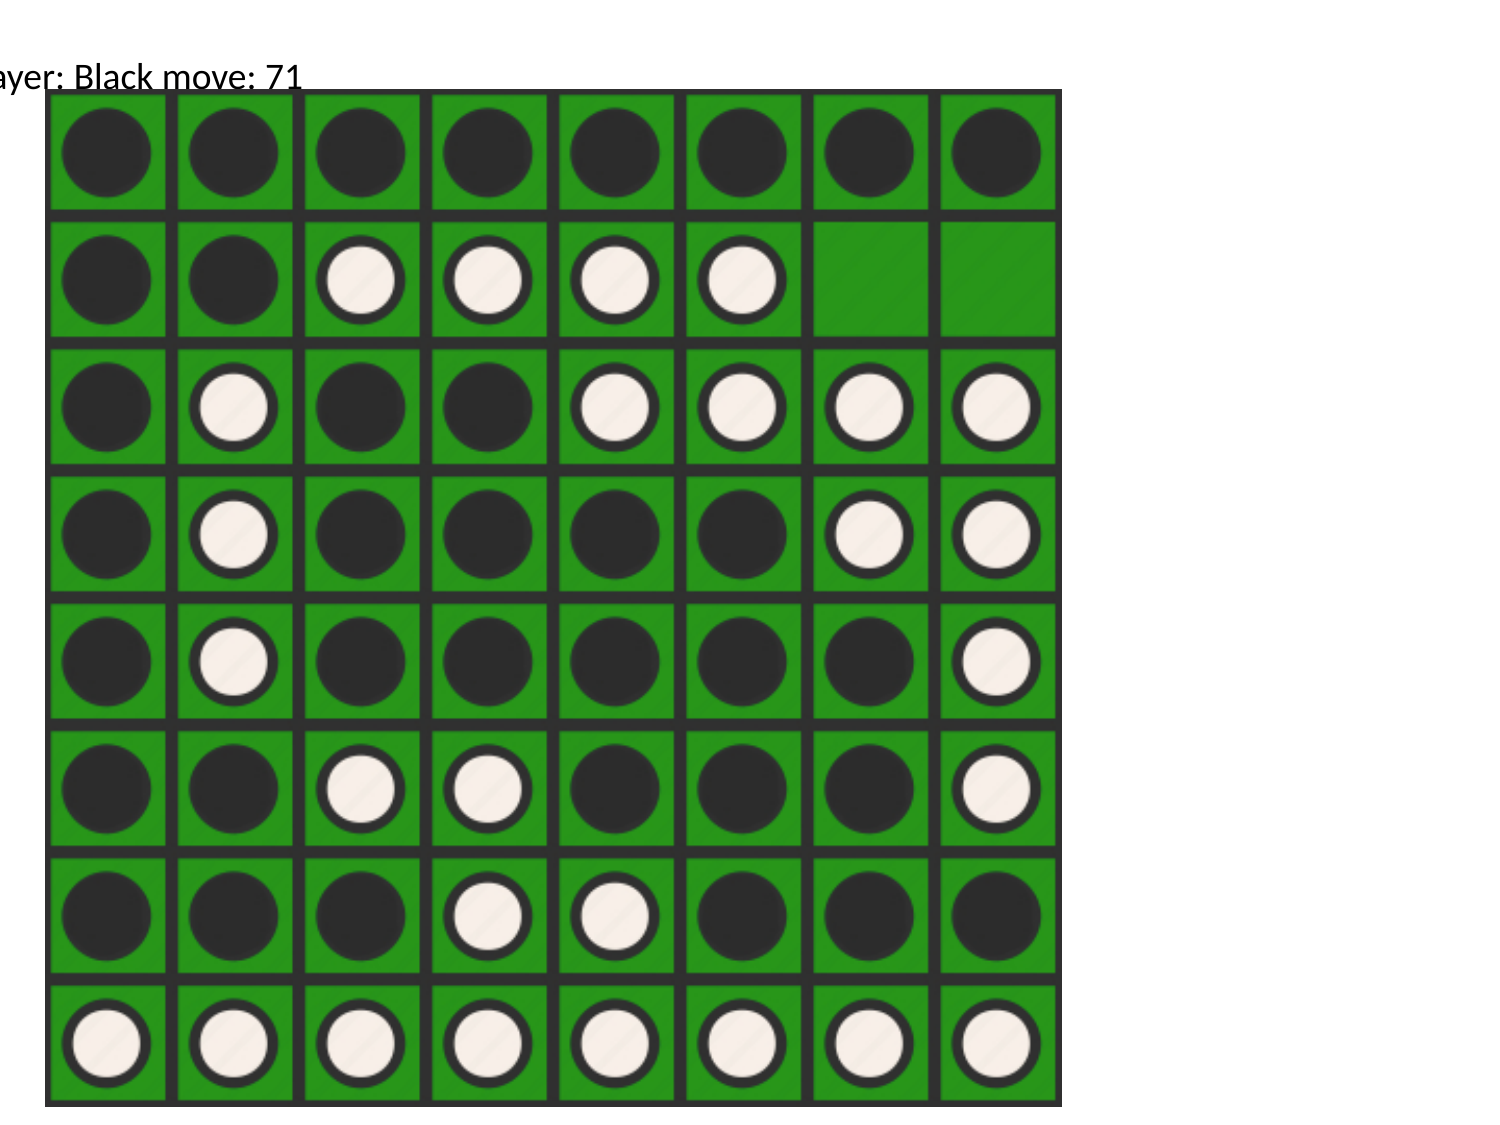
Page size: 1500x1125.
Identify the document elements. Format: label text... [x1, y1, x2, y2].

text_box turn: 59 player: Black move: 71 [0, 44, 319, 105]
picture [44, 89, 1062, 1107]
